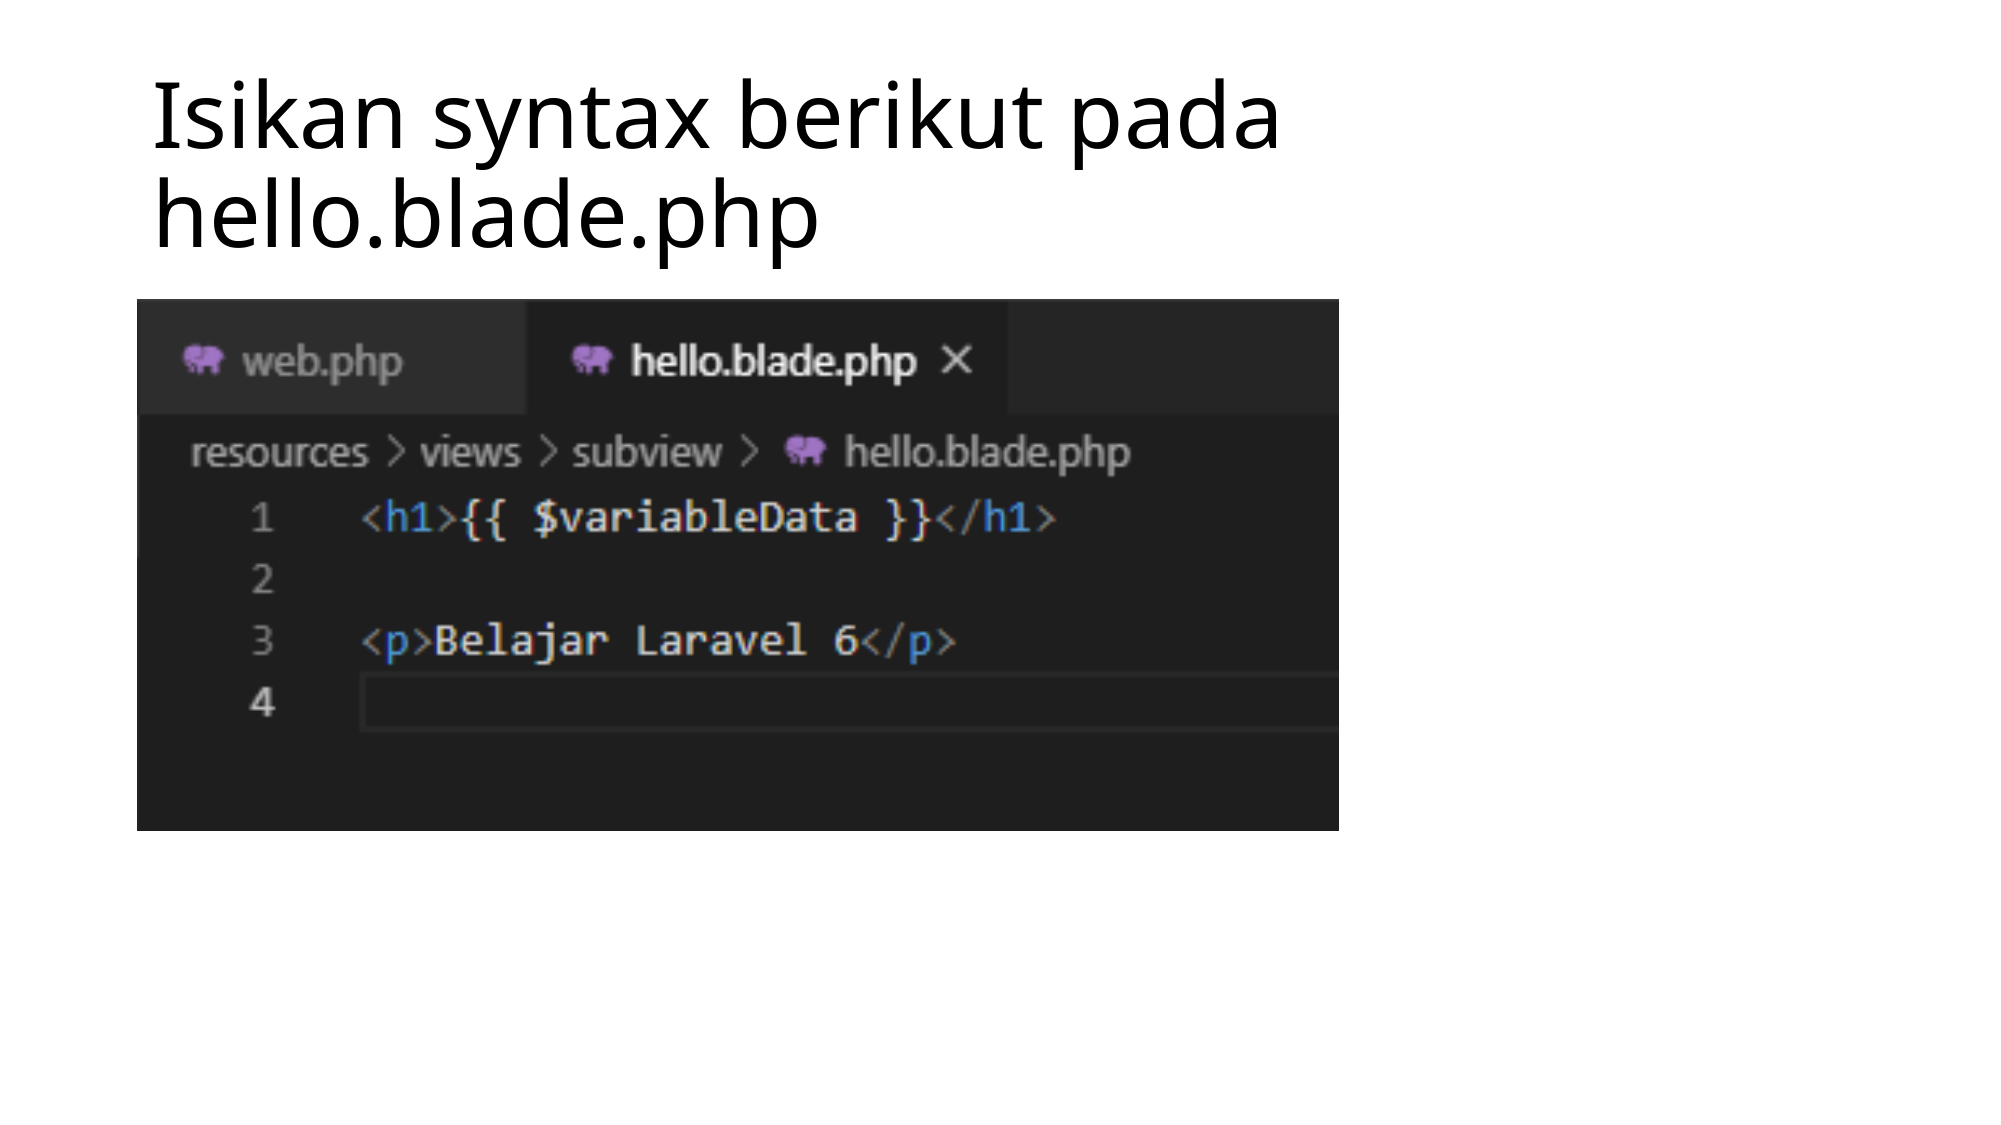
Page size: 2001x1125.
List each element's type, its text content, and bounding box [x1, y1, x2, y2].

title Isikan syntax berikut pada hello.blade.php [137, 59, 1863, 278]
picture [137, 299, 1339, 831]
